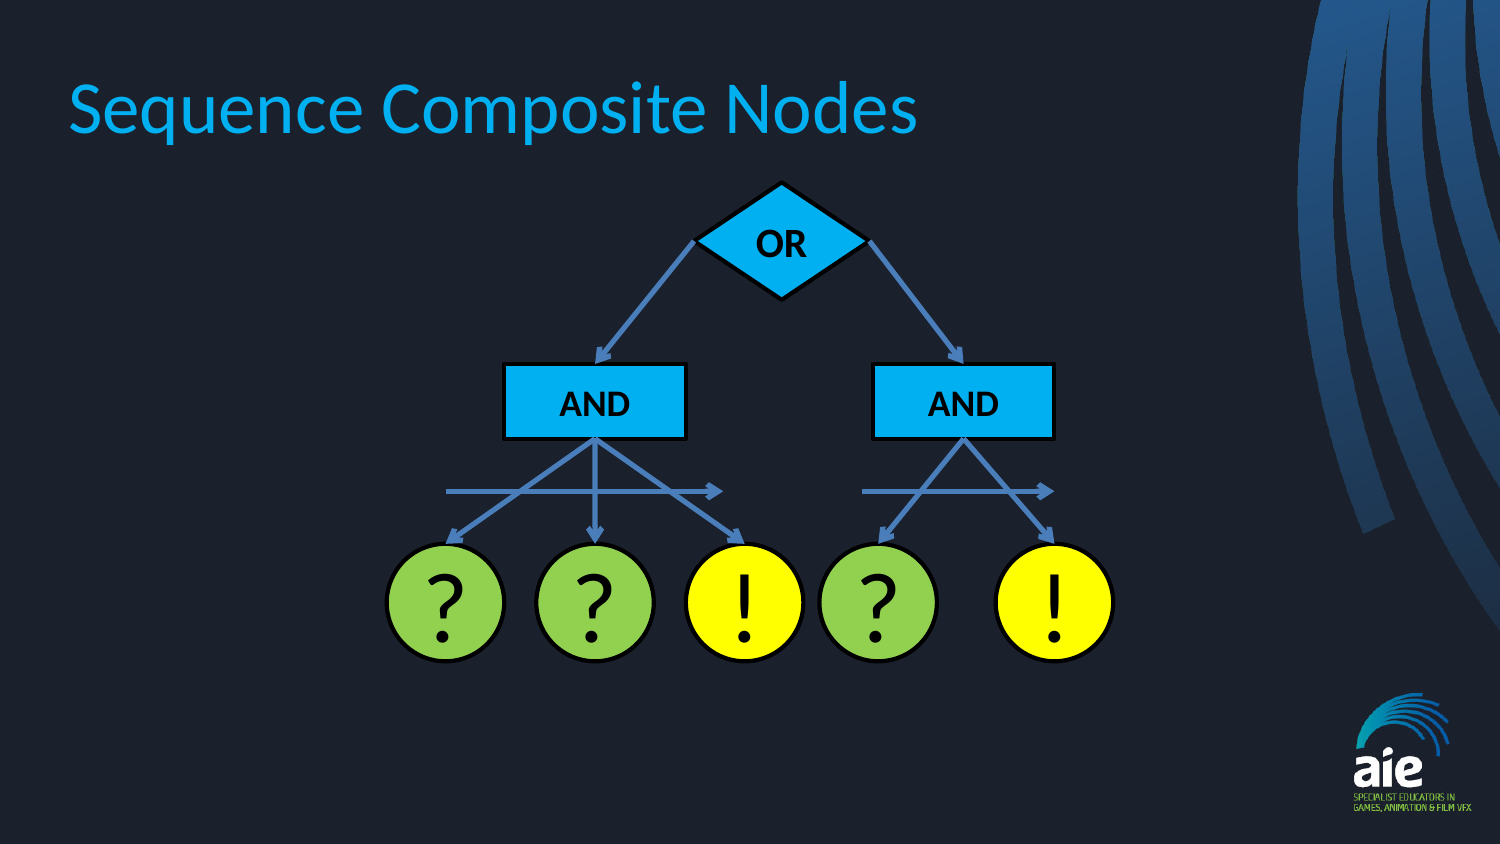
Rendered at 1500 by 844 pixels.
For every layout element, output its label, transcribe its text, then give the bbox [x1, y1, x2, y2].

picture [0, 0, 1500, 844]
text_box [386, 182, 1114, 662]
title Sequence Composite Nodes [53, 33, 1425, 175]
